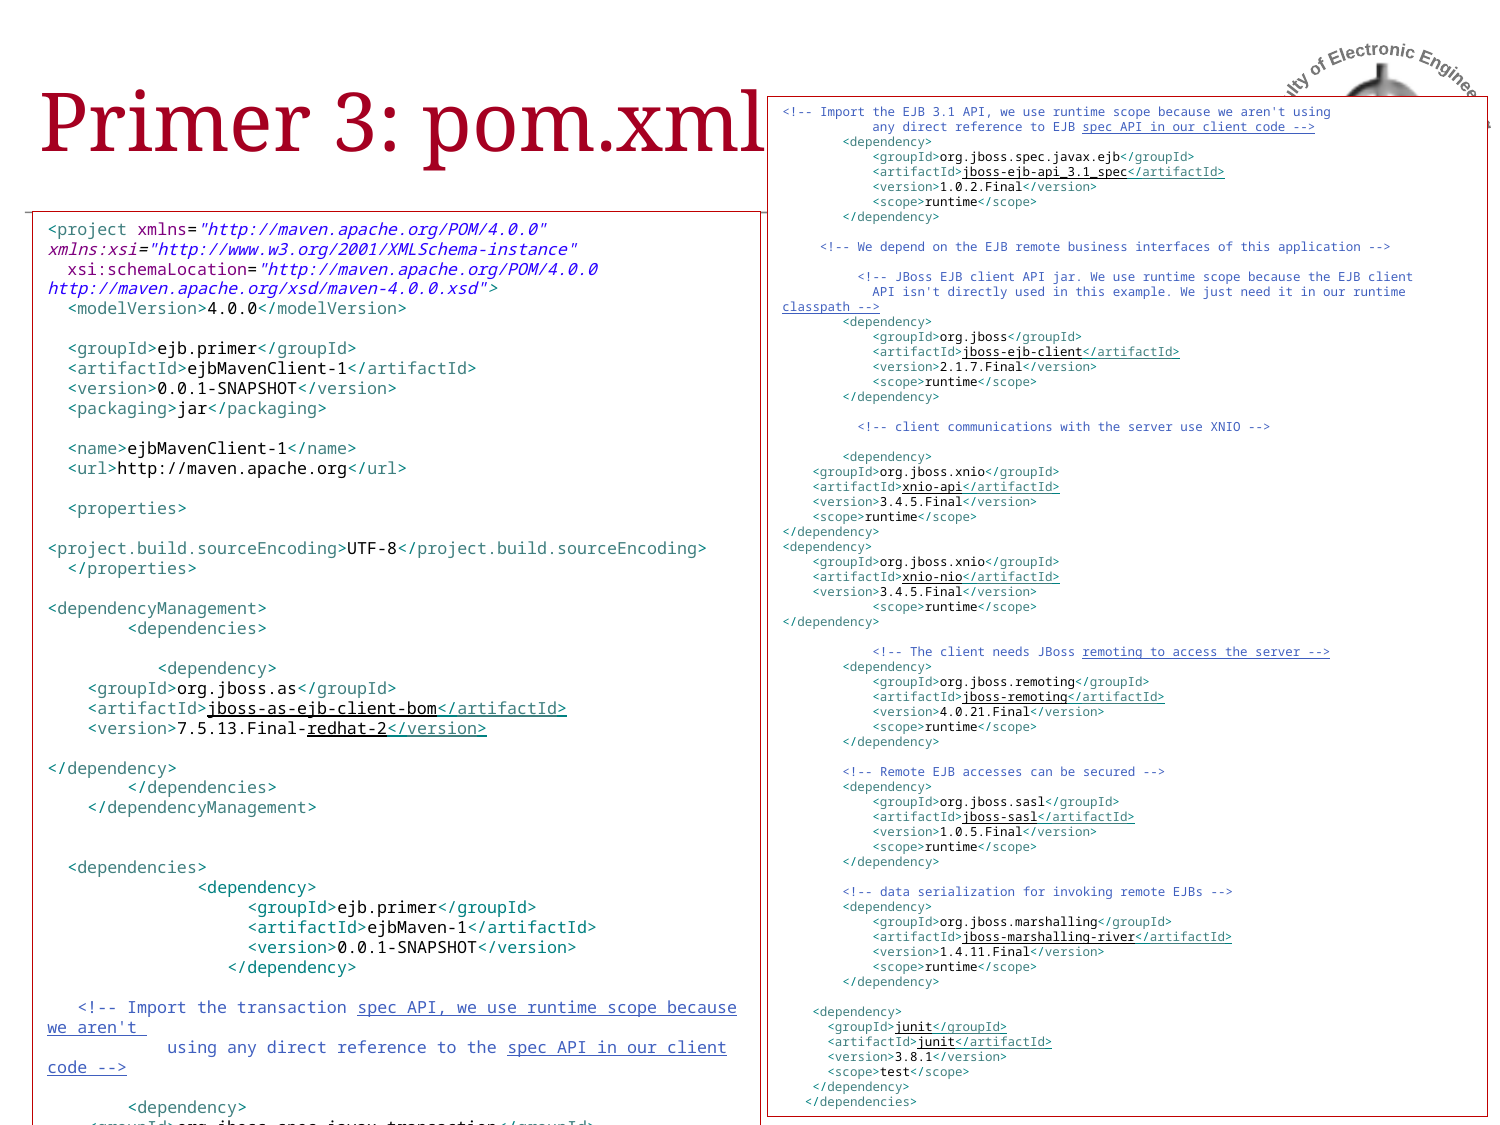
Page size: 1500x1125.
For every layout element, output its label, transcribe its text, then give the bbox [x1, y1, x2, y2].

picture [1314, 49, 1453, 96]
title Primer 3: pom.xml [24, 37, 1275, 200]
text_box <!-- Import the EJB 3.1 API, we use runtime scope because we aren't using any direct reference to EJB spec API in our client code --> <dependency> <groupId>org.jboss.spec.javax.ejb</groupId> <artifactId>jboss-ejb-api_3.1_spec</artifactId> <version>1.0.2.Final</version> <scope>runtime</scope> </dependency> <!-- We depend on the EJB remote business interfaces of this application --> <!-- JBoss EJB client API jar. We use runtime scope because the EJB client API isn't directly used in this example. We just need it in our runtime classpath --> <dependency> <groupId>org.jboss</groupId> <artifactId>jboss-ejb-client</artifactId> <version>2.1.7.Final</version> <scope>runtime</scope> </dependency> <!-- client communications with the server use XNIO --> <dependency> <groupId>org.jboss.xnio</groupId> <artifactId>xnio-api</artifactId> <version>3.4.5.Final</version> <scope>runtime</scope> </dependency> <dependency> <groupId>org.jboss.xnio</groupId> <artifactId>xnio-nio</artifactId> <version>3.4.5.Final</version> <scope>runtime</scope> </dependency> <!-- The client needs JBoss remoting to access the server --> <dependency> <groupId>org.jboss.remoting</groupId> <artifactId>jboss-remoting</artifactId> <version>4.0.21.Final</version> <scope>runtime</scope> </dependency> <!-- Remote EJB accesses can be secured --> <dependency> <groupId>org.jboss.sasl</groupId> <artifactId>jboss-sasl</artifactId> <version>1.0.5.Final</version> <scope>runtime</scope> </dependency> <!-- data serialization for invoking remote EJBs --> <dependency> <groupId>org.jboss.marshalling</groupId> <artifactId>jboss-marshalling-river</artifactId> <version>1.4.11.Final</version> <scope>runtime</scope> </dependency> <dependency> <groupId>junit</groupId> <artifactId>junit</artifactId> <version>3.8.1</version> <scope>test</scope> </dependency> </dependencies> [767, 96, 1488, 1117]
text_box <project xmlns="http://maven.apache.org/POM/4.0.0" xmlns:xsi="http://www.w3.org/2001/XMLSchema-instance" xsi:schemaLocation="http://maven.apache.org/POM/4.0.0 http://maven.apache.org/xsd/maven-4.0.0.xsd"> <modelVersion>4.0.0</modelVersion> <groupId>ejb.primer</groupId> <artifactId>ejbMavenClient-1</artifactId> <version>0.0.1-SNAPSHOT</version> <packaging>jar</packaging> <name>ejbMavenClient-1</name> <url>http://maven.apache.org</url> <properties> <project.build.sourceEncoding>UTF-8</project.build.sourceEncoding> </properties> <dependencyManagement> <dependencies> <dependency> <groupId>org.jboss.as</groupId> <artifactId>jboss-as-ejb-client-bom</artifactId> <version>7.5.13.Final-redhat-2</version> </dependency> </dependencies> </dependencyManagement> <dependencies> <dependency> <groupId>ejb.primer</groupId> <artifactId>ejbMaven-1</artifactId> <version>0.0.1-SNAPSHOT</version> </dependency> <!-- Import the transaction spec API, we use runtime scope because we aren't using any direct reference to the spec API in our client code --> <dependency> <groupId>org.jboss.spec.javax.transaction</groupId> <artifactId>jboss-transaction-api_1.1_spec</artifactId> <version>1.0.1.Final</version> <scope>runtime</scope> </dependency> [32, 211, 761, 1125]
